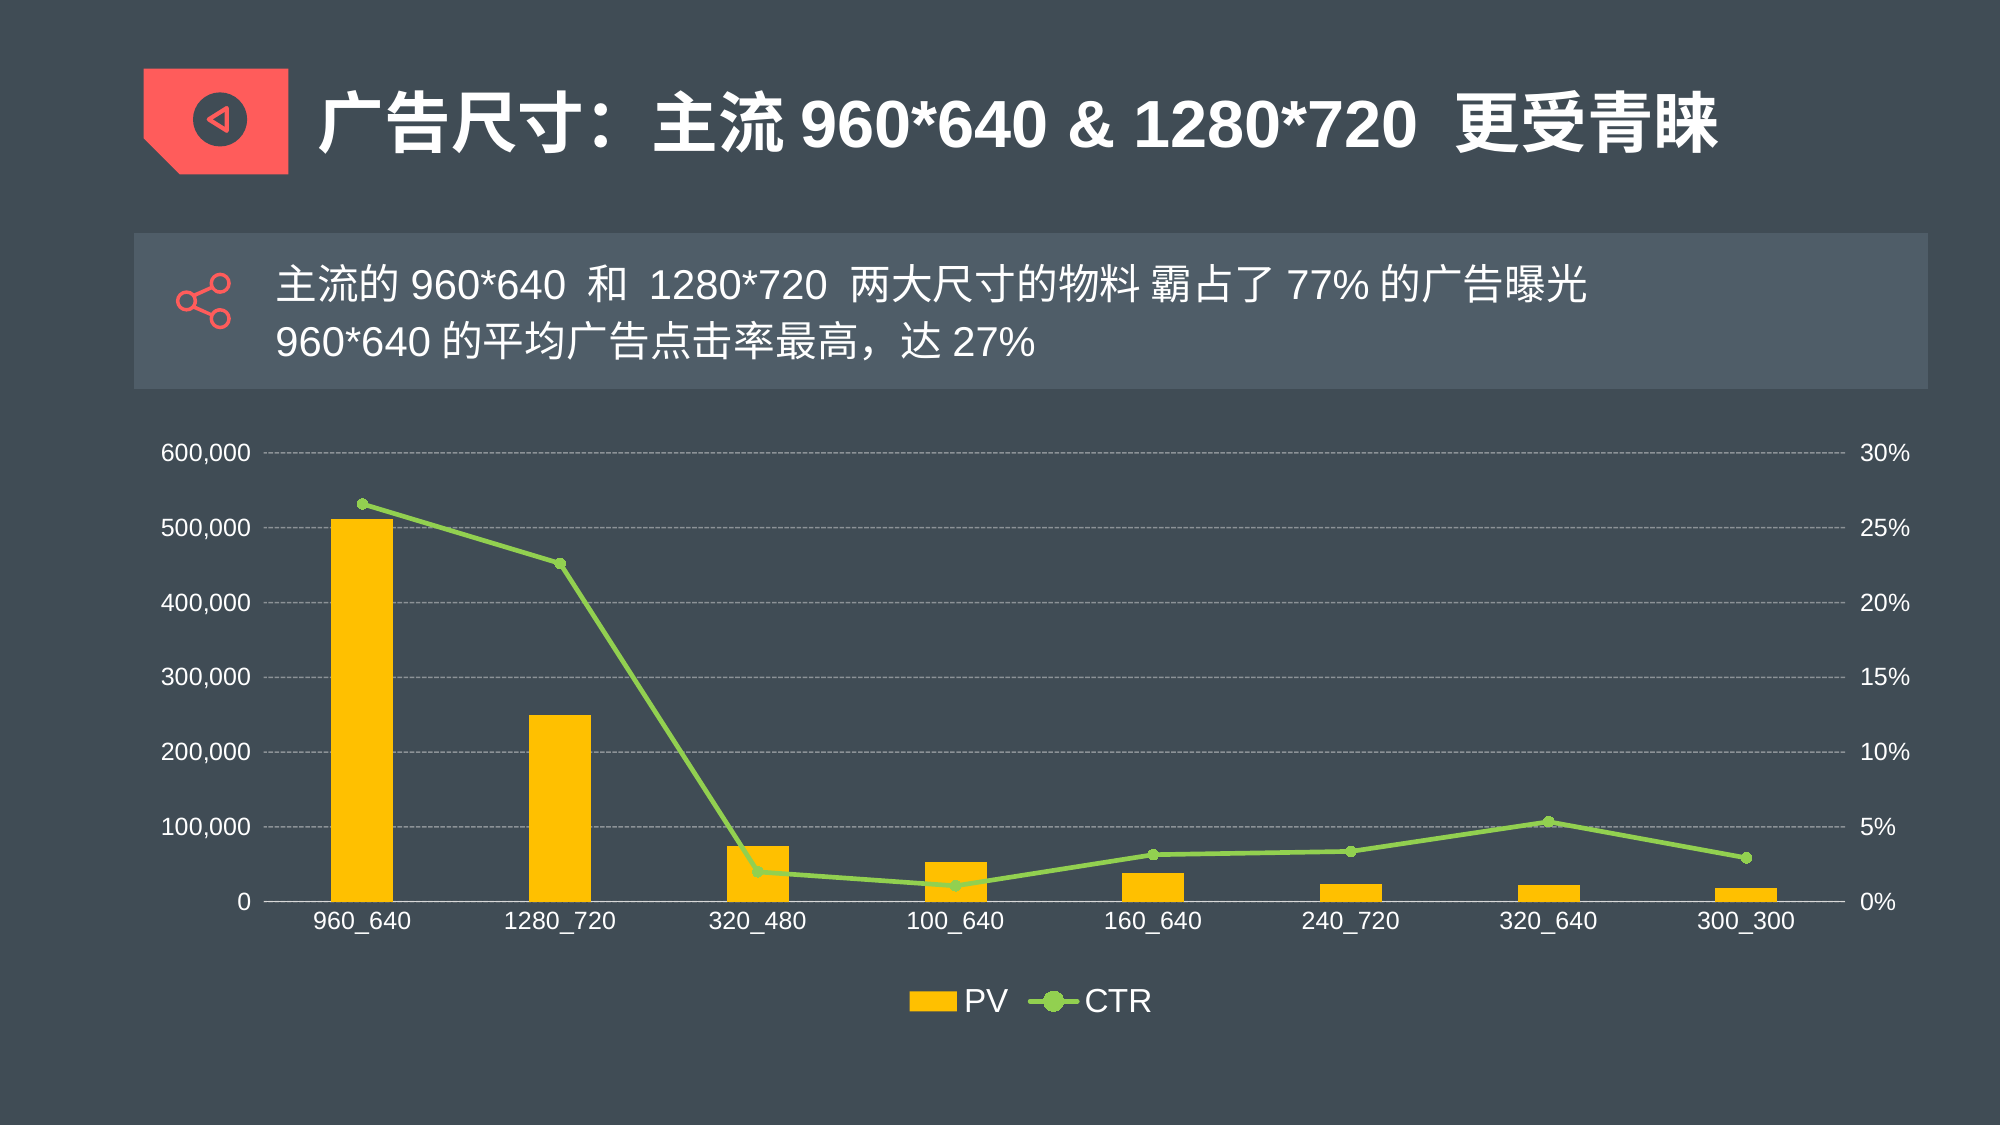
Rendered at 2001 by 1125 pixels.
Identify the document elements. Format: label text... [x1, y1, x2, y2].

text_box [142, 67, 290, 176]
text_box 广告尺寸：主流960*640 & 1280*720 更受青睐 [302, 73, 1736, 169]
chart [131, 428, 1931, 1026]
text_box 主流的960*640 和 1280*720 两大尺寸的物料 霸占了77%的广告曝光 960*640的平均广告点击率最高，达27% [260, 243, 1781, 373]
text_box [131, 230, 1931, 391]
text_box [175, 272, 231, 330]
text_box [191, 91, 249, 148]
